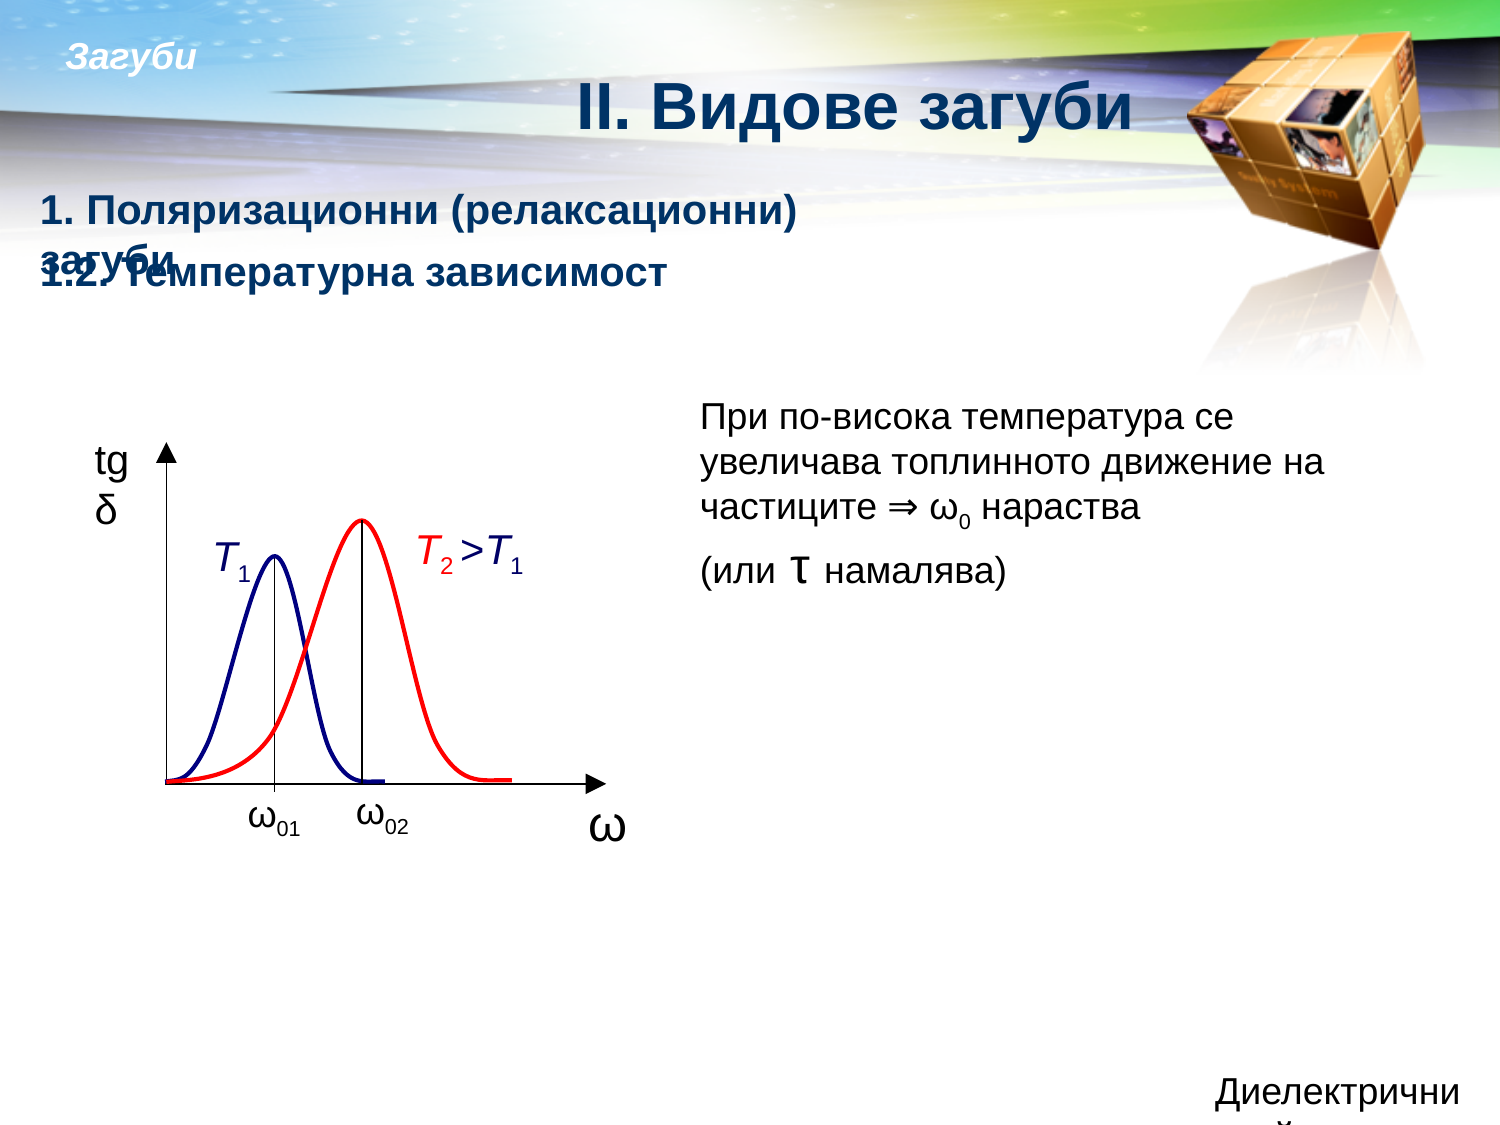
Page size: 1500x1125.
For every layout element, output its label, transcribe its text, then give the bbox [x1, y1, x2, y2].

picture [0, 0, 1500, 375]
title II. Видове загуби [99, 62, 1150, 143]
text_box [79, 424, 639, 860]
text_box 1.2. Температурна зависимост [24, 237, 685, 303]
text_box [166, 514, 543, 841]
footer Диелектрични свойства [1200, 1059, 1488, 1113]
text_box При по-висока температура се увеличава топлинното движение на частиците ⇒ ω0 нараства (или τ намалява) [684, 384, 1363, 596]
text_box 1. Поляризационни (релаксационни) загуби [24, 174, 960, 240]
